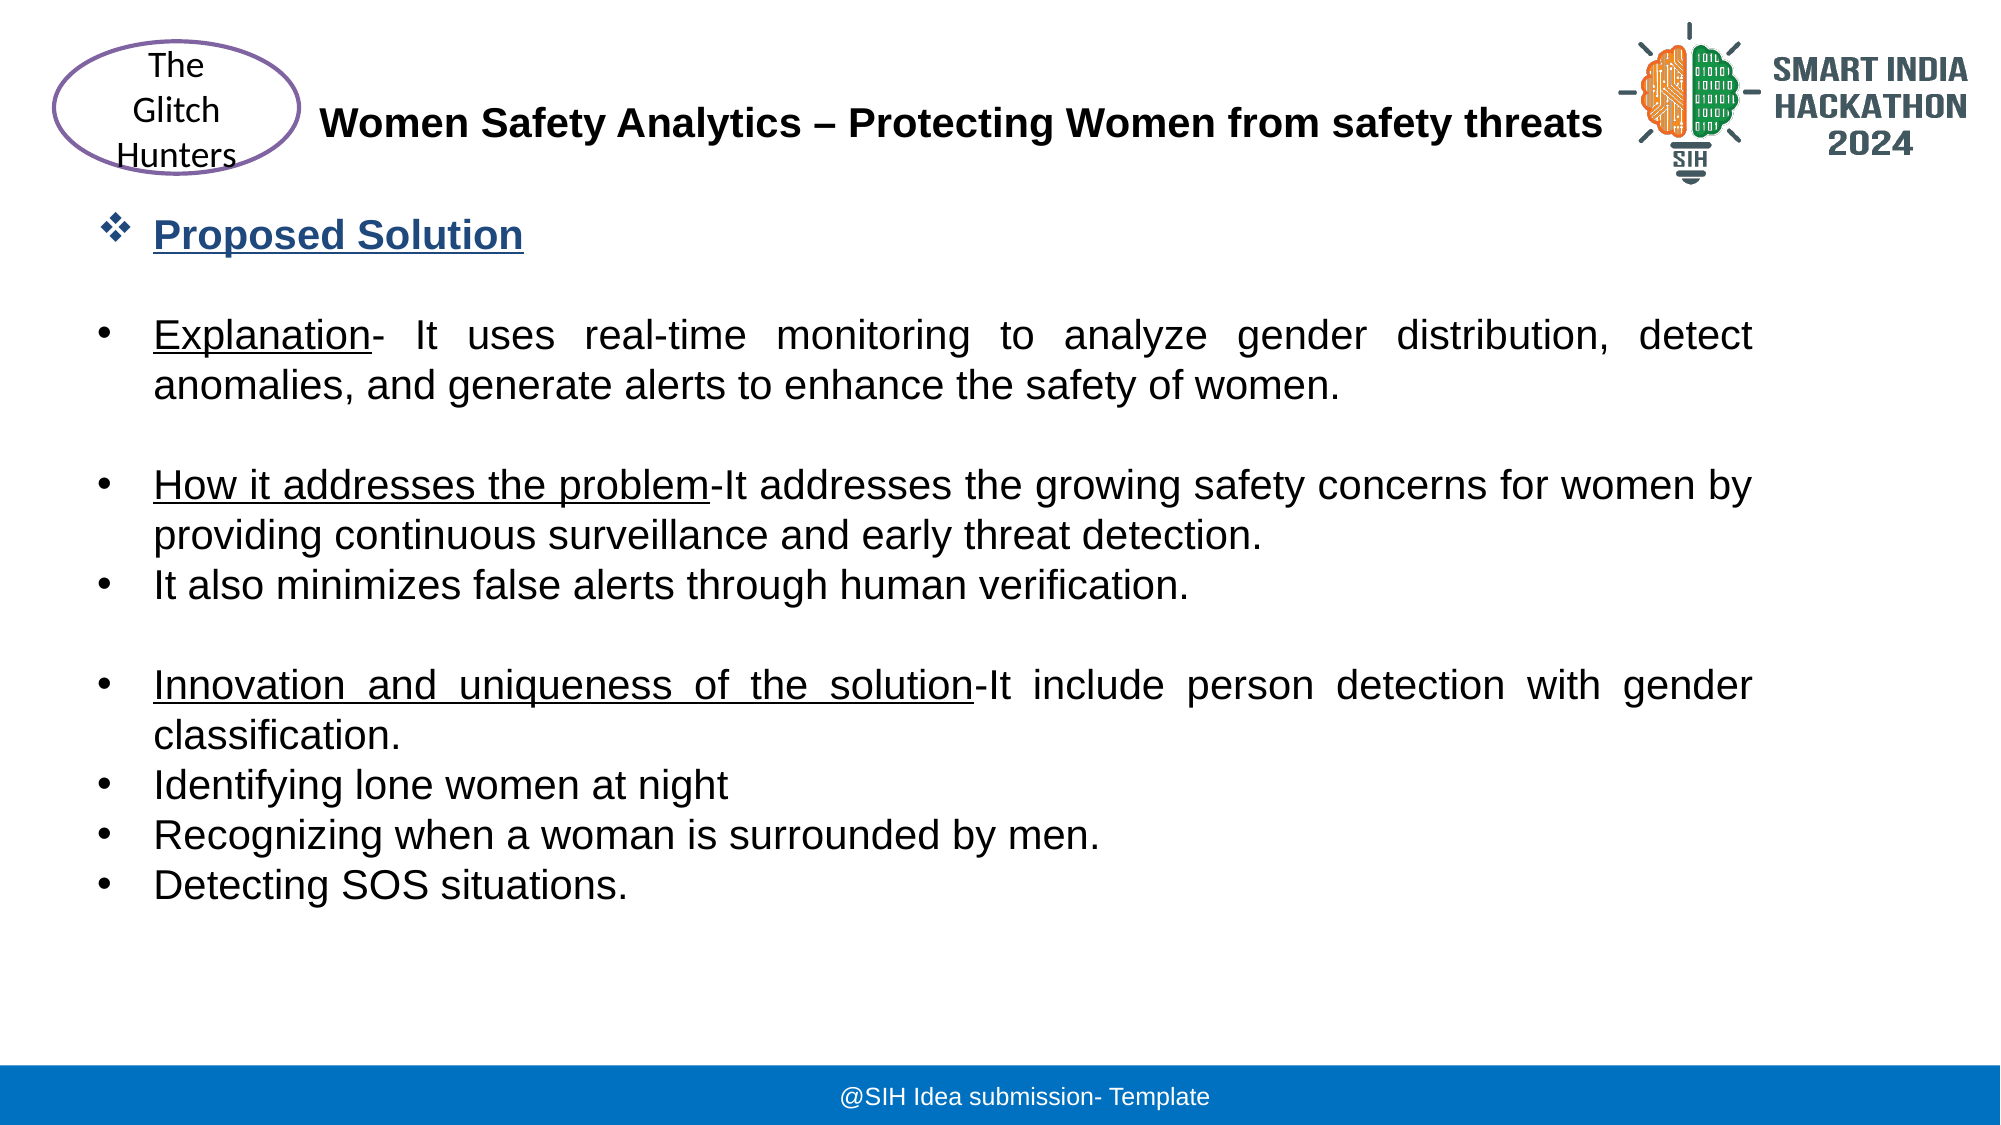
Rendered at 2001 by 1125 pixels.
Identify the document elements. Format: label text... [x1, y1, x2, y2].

text_box The Glitch Hunters [51, 39, 302, 176]
footer @SIH Idea submission- Template [762, 1065, 1289, 1125]
slide_number [1433, 1065, 1900, 1125]
text_box Proposed Solution Explanation- It uses real-time monitoring to analyze gender distribution, detect anomalies, and generate alerts to enhance the safety of women. How it addresses the problem-It addresses the growing safety concerns for women by providing continuous surveillance and early threat detection. It also minimizes false alerts through human verification. Innovation and uniqueness of the solution-It include person detection with gender classification. Identifying lone women at night Recognizing when a woman is surrounded by men. Detecting SOS situations. [82, 200, 1769, 1039]
text_box [0, 1065, 762, 1125]
text_box [1289, 1065, 1433, 1125]
picture [1607, 13, 1977, 202]
text_box [1900, 1065, 2000, 1125]
title Women Safety Analytics – Protecting Women from safety threats [0, 0, 1924, 188]
